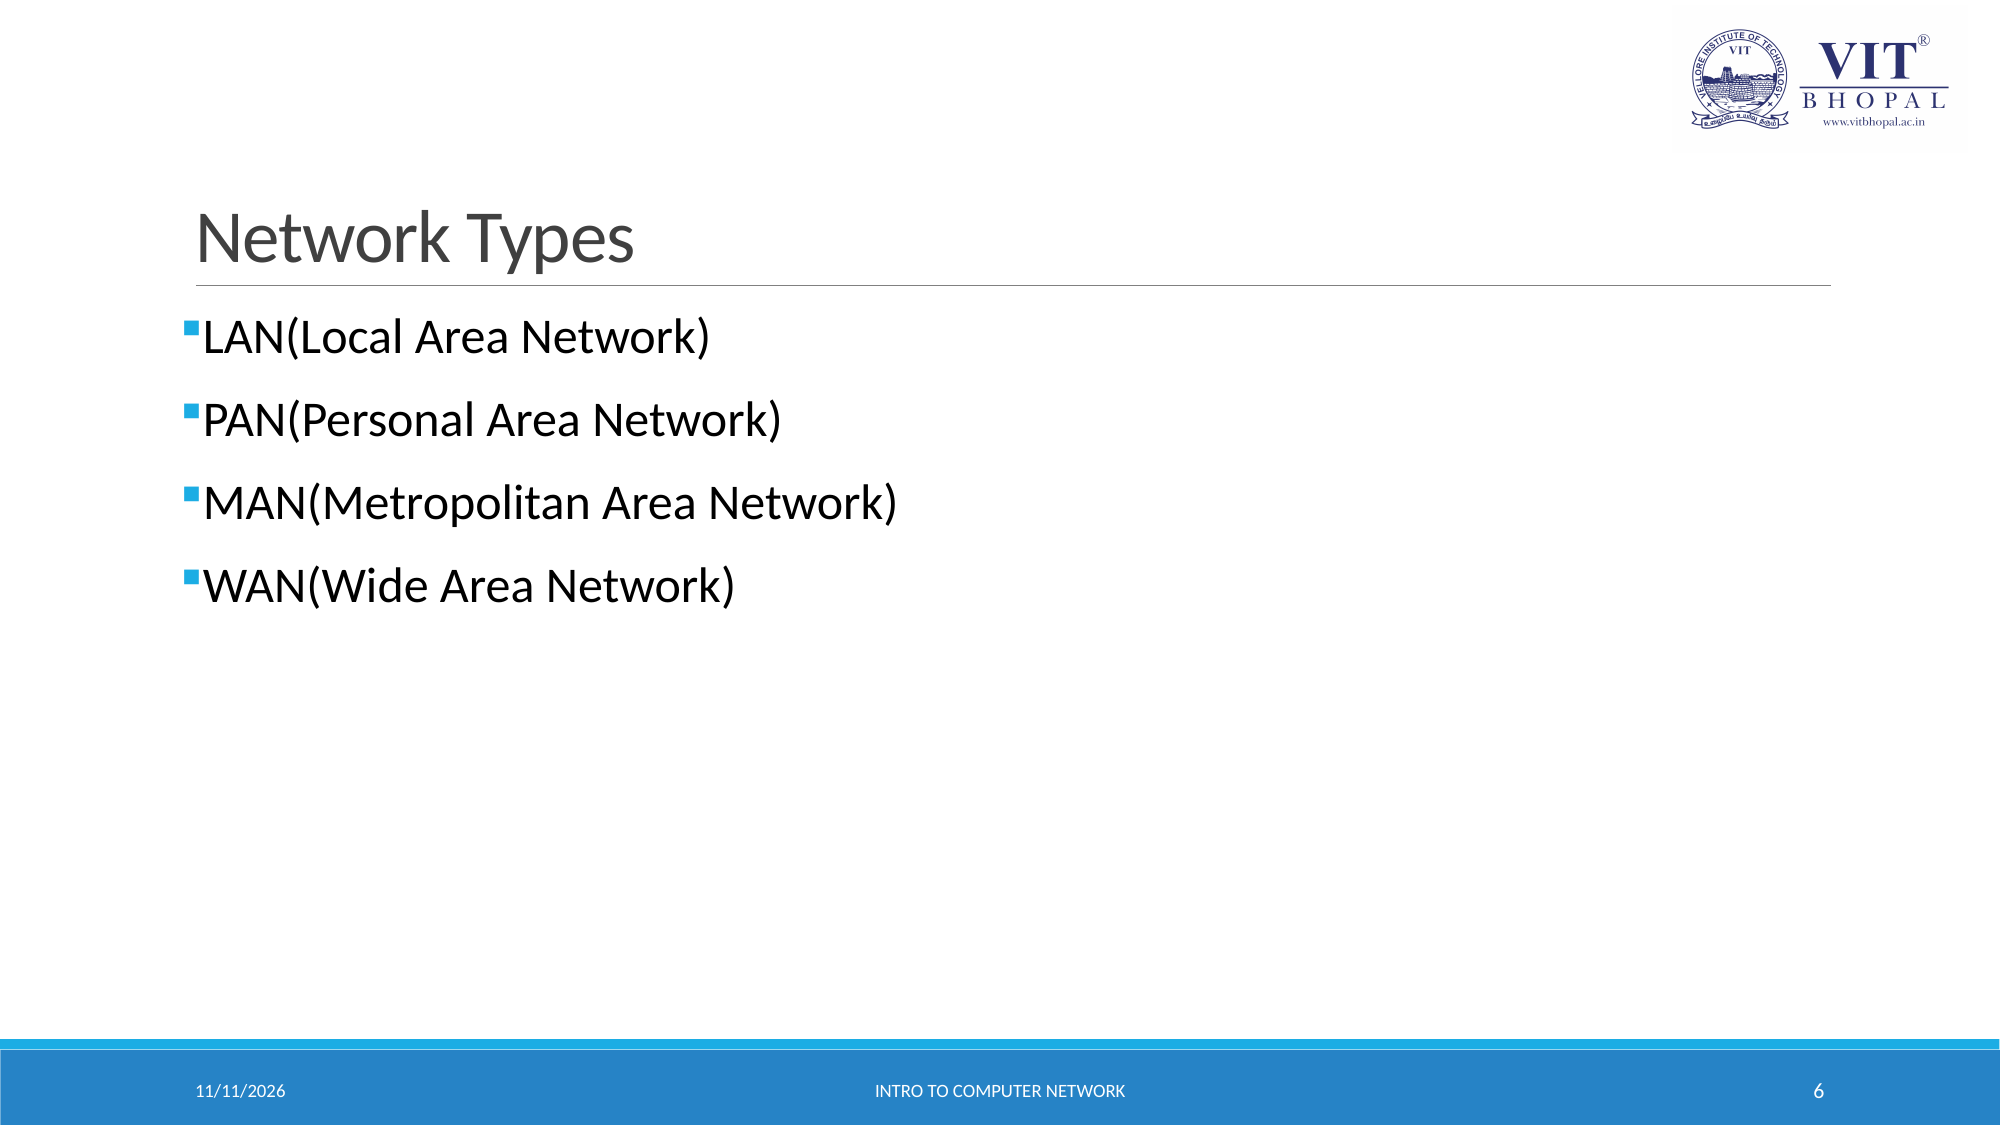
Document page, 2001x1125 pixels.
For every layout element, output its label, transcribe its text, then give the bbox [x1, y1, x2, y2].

slide_number 11-Sep-24 [180, 1059, 586, 1120]
list LAN(Local Area Network) PAN(Personal Area Network) MAN(Metropolitan Area Network) WAN(Wide Area Network) [180, 302, 1830, 963]
footer Intro to Computer Network [604, 1059, 1396, 1120]
slide_number 6 [1624, 1059, 1840, 1120]
picture [1672, 5, 1968, 153]
title Network Types [180, 47, 1830, 285]
